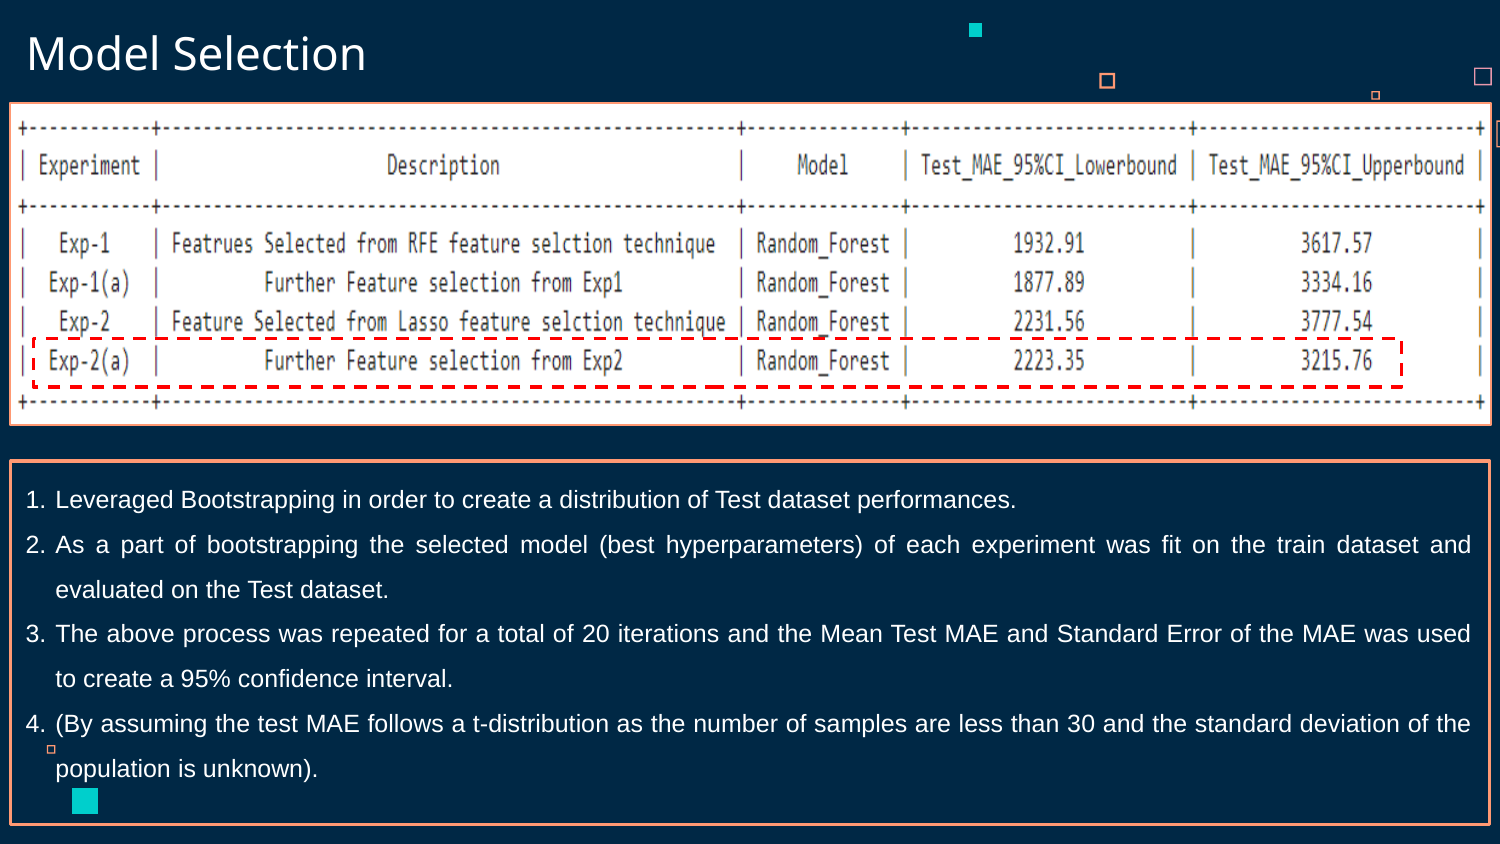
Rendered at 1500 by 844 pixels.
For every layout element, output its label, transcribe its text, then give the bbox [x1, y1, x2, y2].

text_box Leveraged Bootstrapping in order to create a distribution of Test dataset performances. As a part of bootstrapping the selected model (best hyperparameters) of each experiment was fit on the train dataset and evaluated on the Test dataset. The above process was repeated for a total of 20 iterations and the Mean Test MAE and Standard Error of the MAE was used to create a 95% confidence interval. (By assuming the test MAE follows a t-distribution as the number of samples are less than 30 and the standard deviation of the population is unknown). [10, 461, 1490, 825]
picture [10, 103, 1490, 425]
title Model Selection [10, 0, 762, 95]
